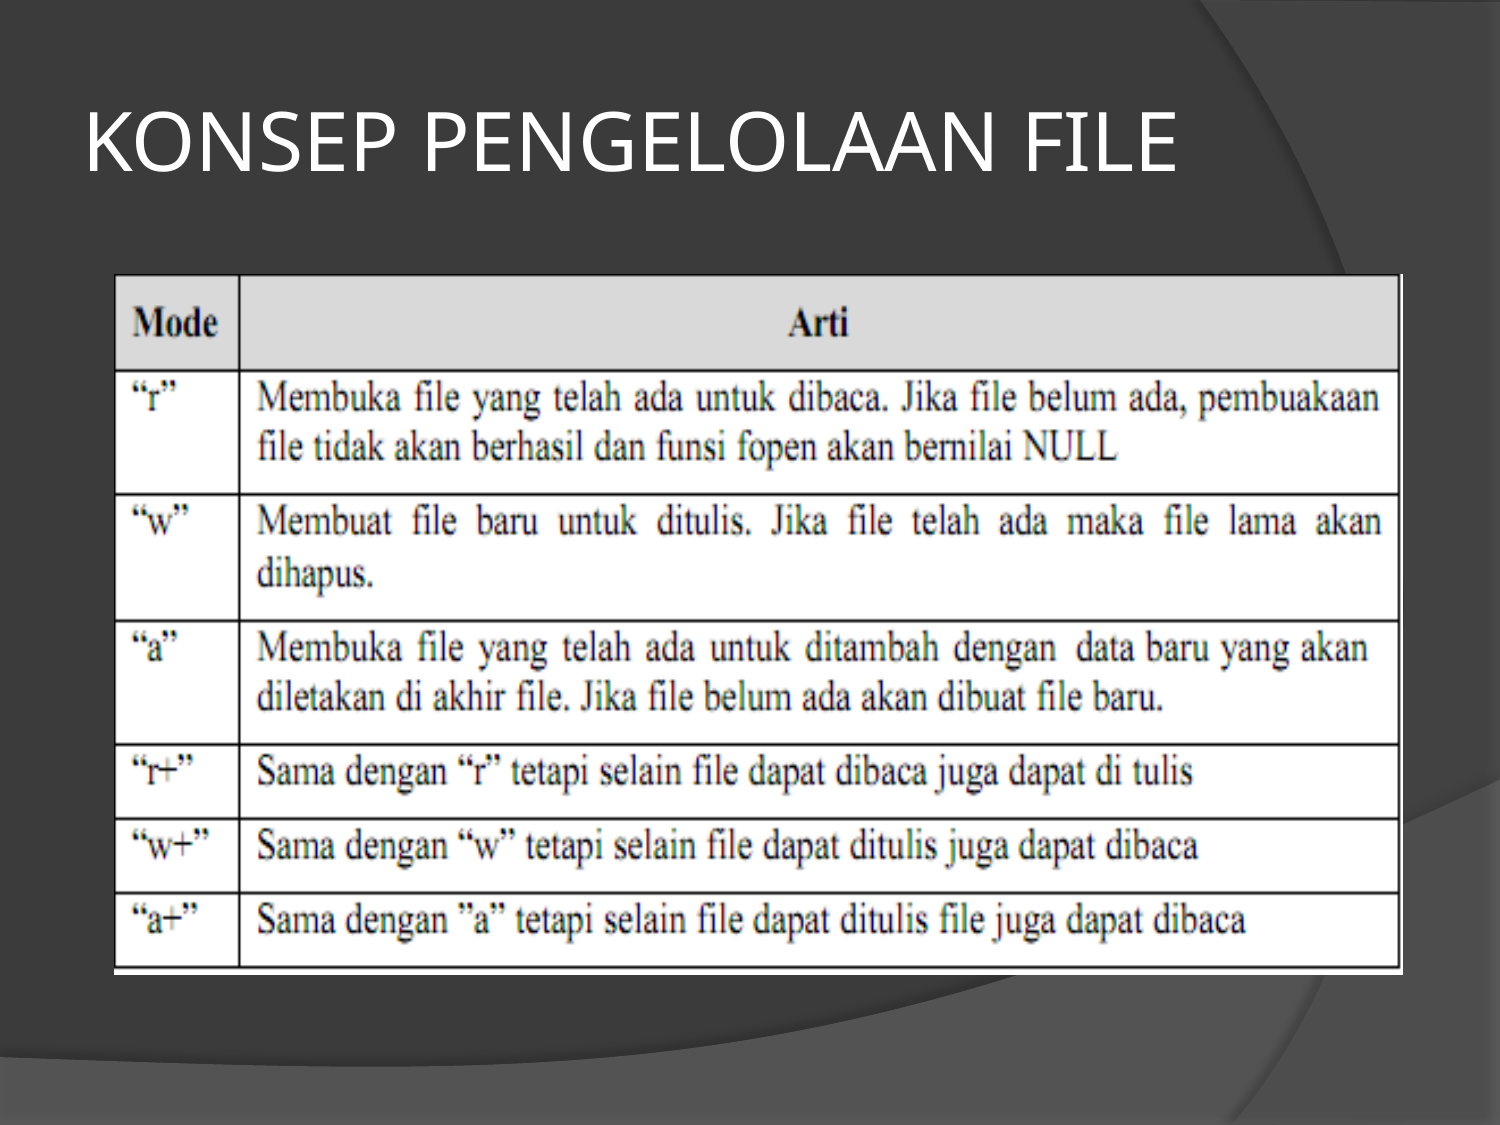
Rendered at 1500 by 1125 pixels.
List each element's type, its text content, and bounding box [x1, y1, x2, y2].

title KONSEP PENGELOLAAN FILE [75, 45, 1300, 233]
picture [114, 274, 1403, 976]
